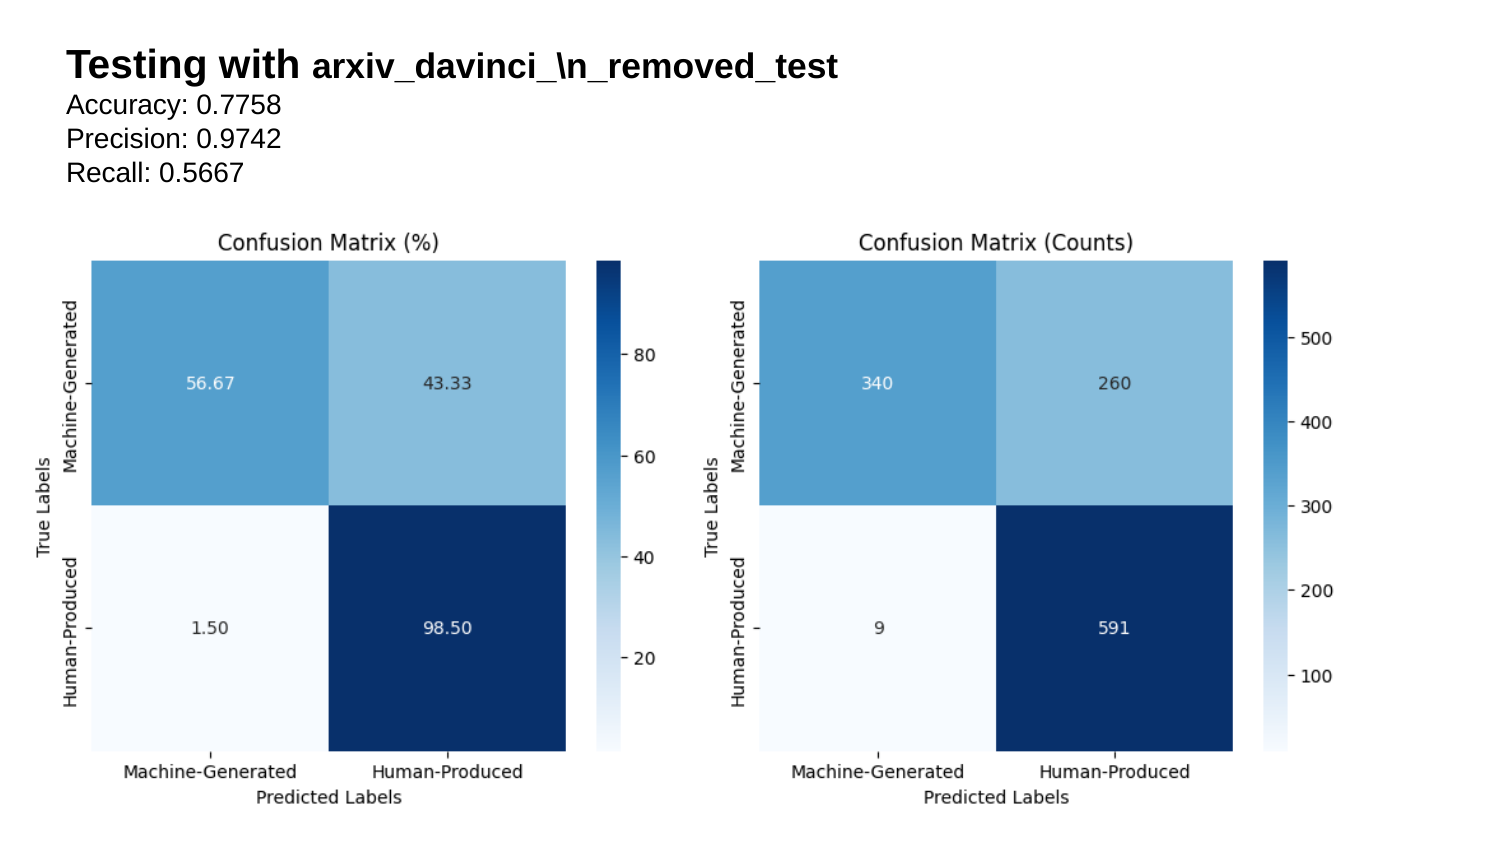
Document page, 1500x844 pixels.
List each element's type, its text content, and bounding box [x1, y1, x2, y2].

picture [24, 220, 668, 819]
picture [691, 220, 1345, 819]
title Testing with arxiv_davinci_\n_removed_test Accuracy: 0.7758 Precision: 0.9742 Recall: 0.5667 [51, 23, 1449, 197]
